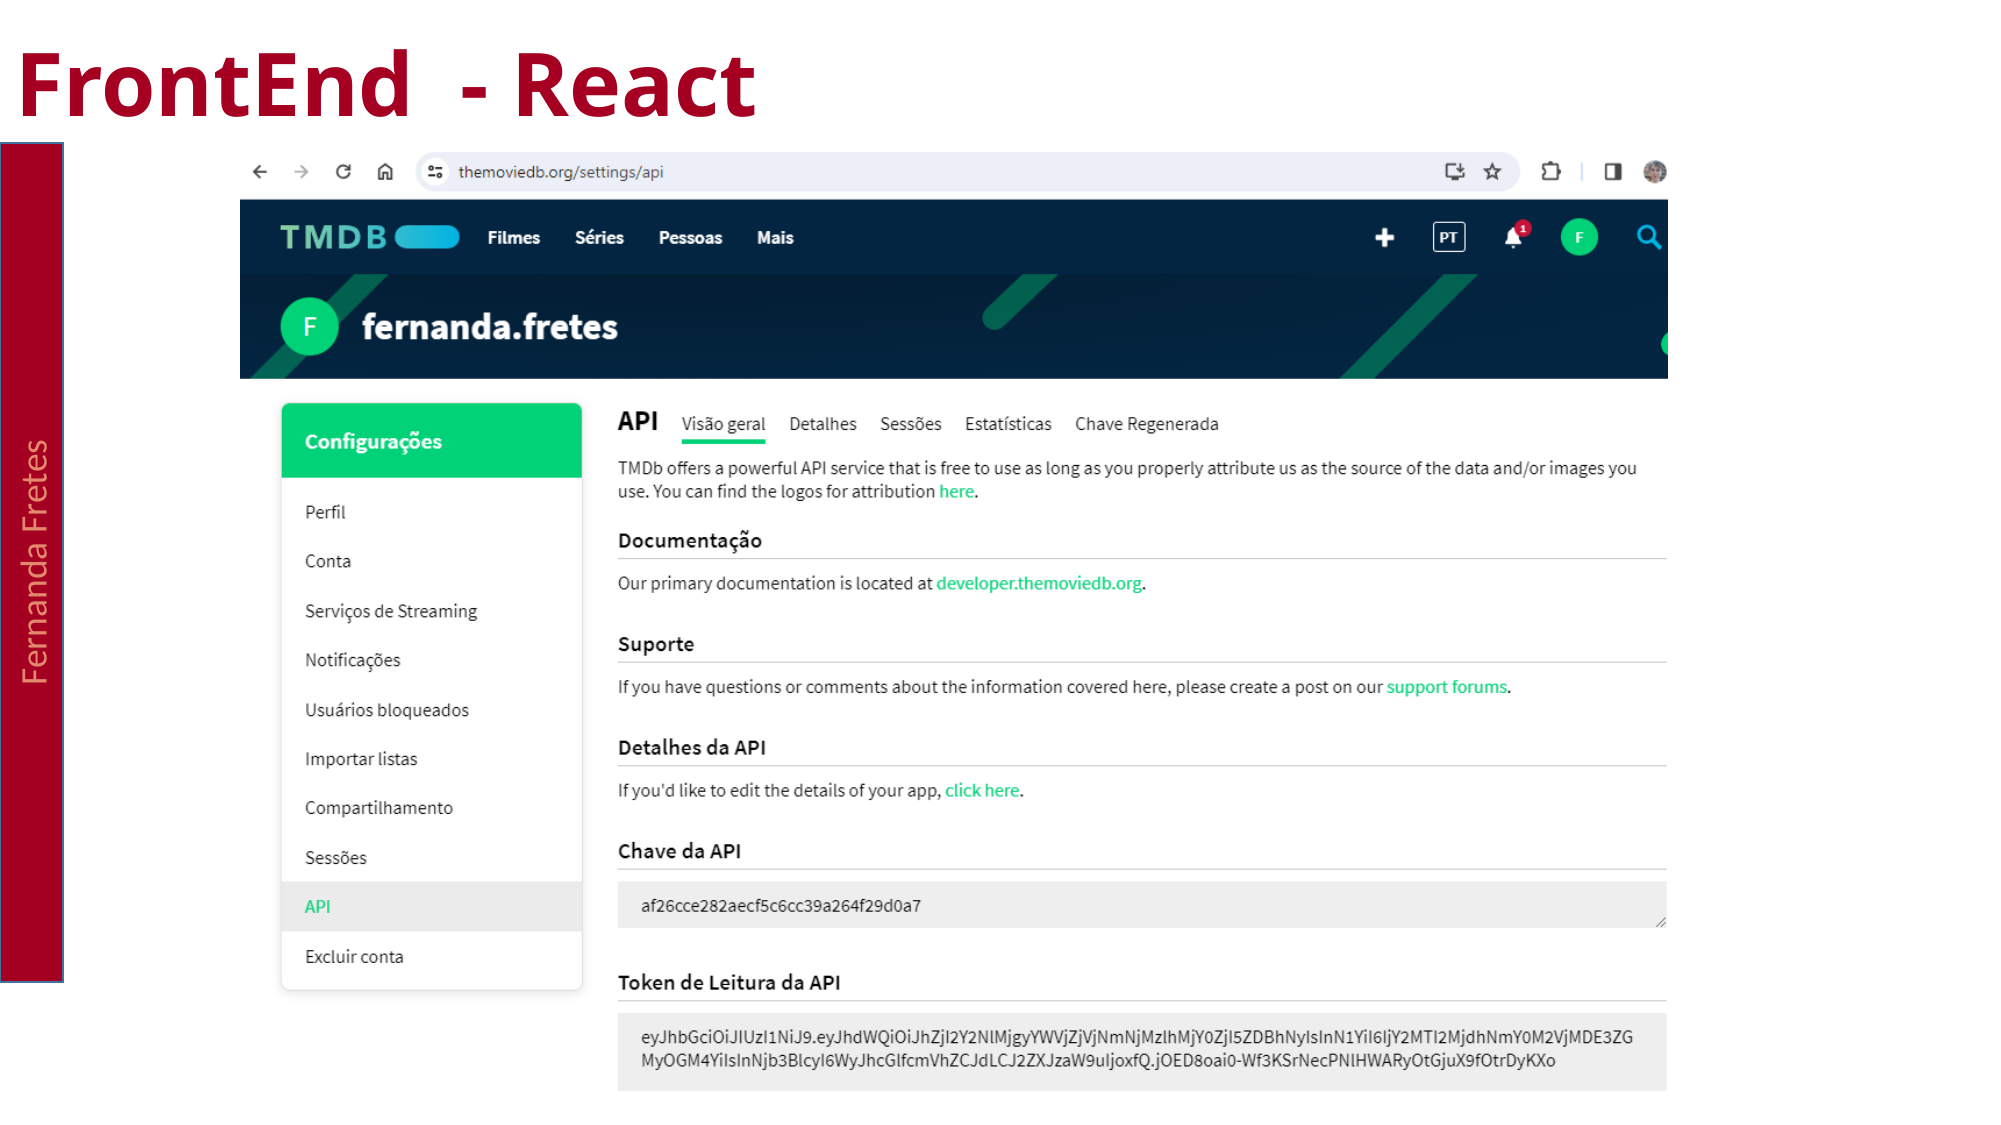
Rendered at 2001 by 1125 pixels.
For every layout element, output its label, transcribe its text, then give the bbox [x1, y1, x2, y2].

picture [240, 152, 1668, 1091]
text_box Fernanda Fretes [0, 143, 64, 983]
text_box FrontEnd - React [0, 32, 1725, 143]
